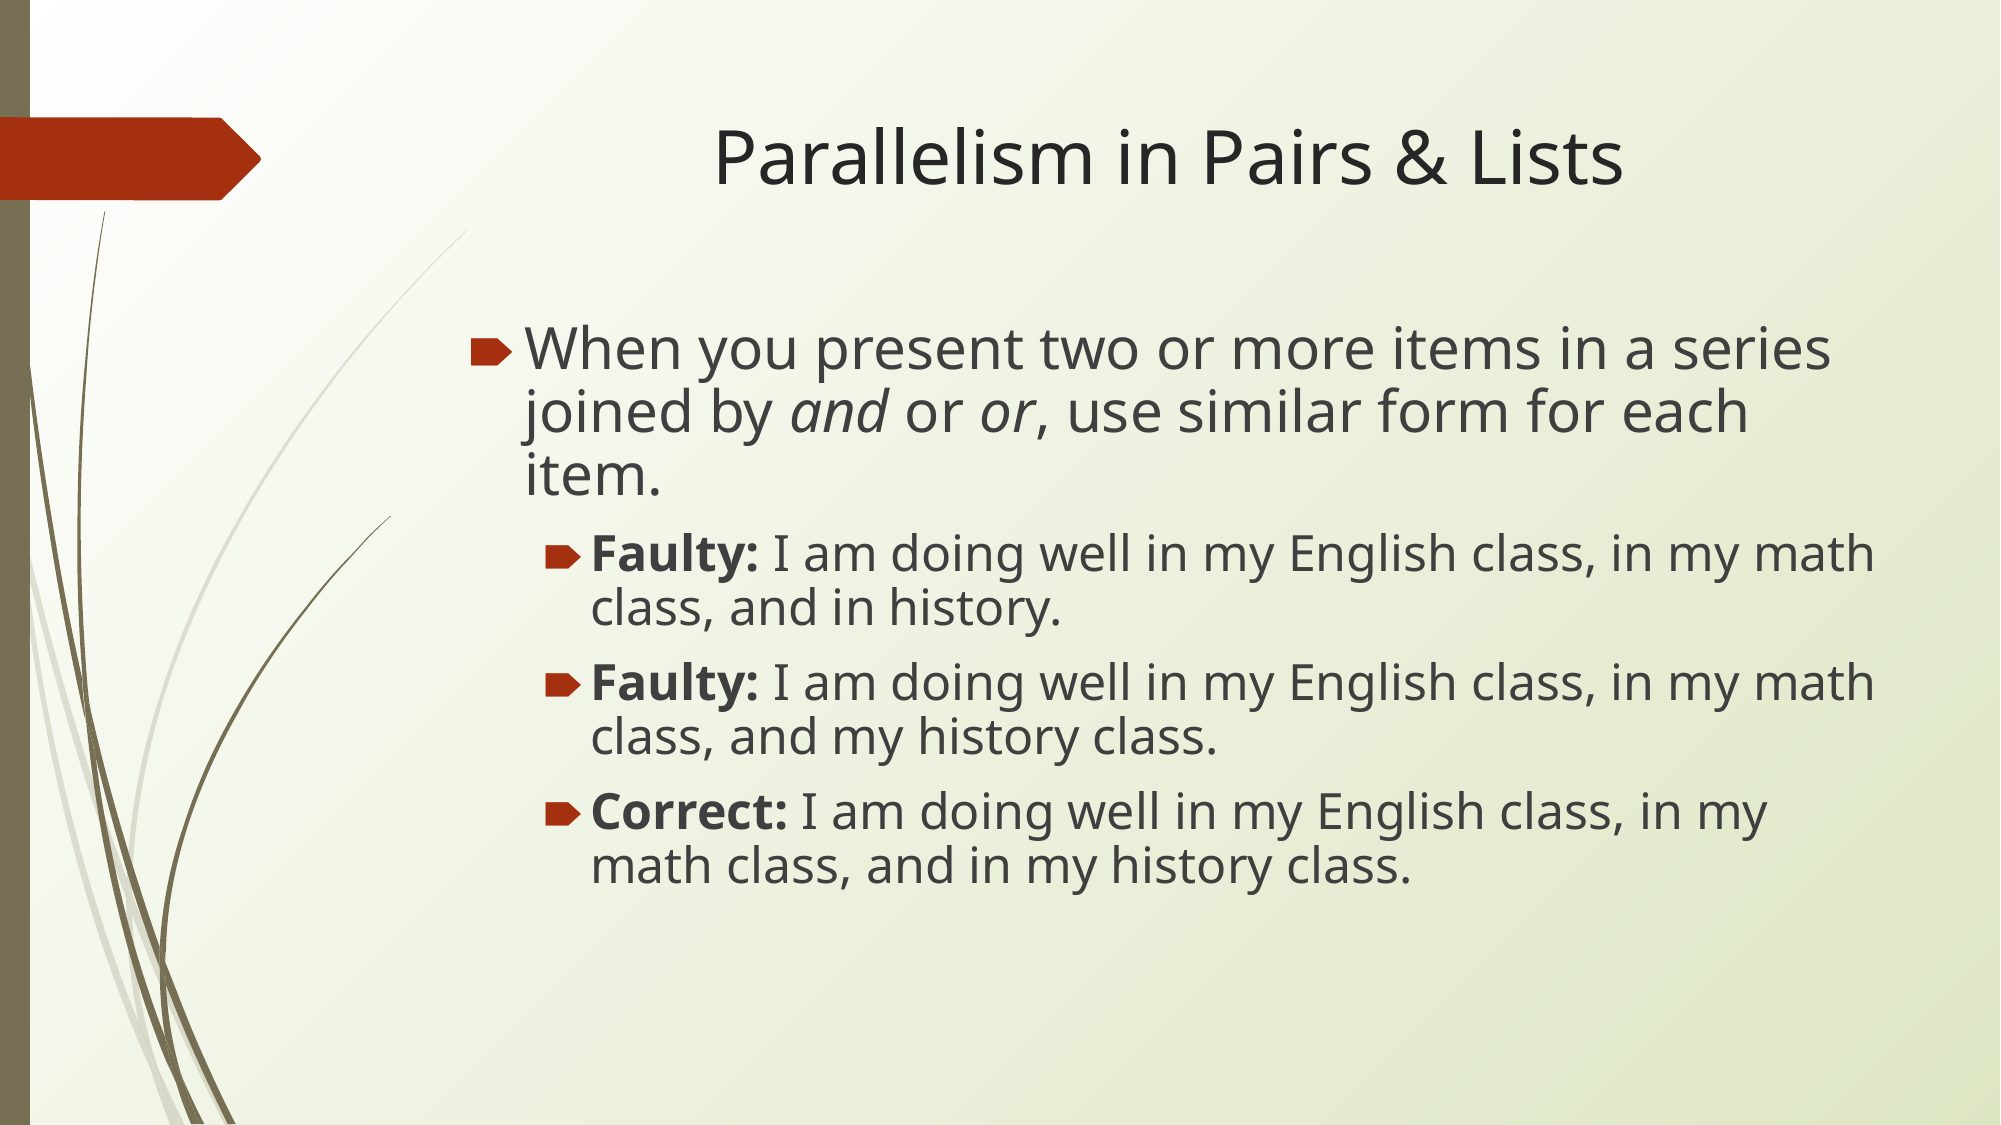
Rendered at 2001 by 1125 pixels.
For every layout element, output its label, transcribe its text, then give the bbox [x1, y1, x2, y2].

list When you present two or more items in a series joined by and or or, use similar form for each item. Faulty: I am doing well in my English class, in my math class, and in history. Faulty: I am doing well in my English class, in my math class, and my history class. Correct: I am doing well in my English class, in my math class, and in my history class. [453, 311, 1916, 932]
title Parallelism in Pairs & Lists [697, 101, 1879, 311]
